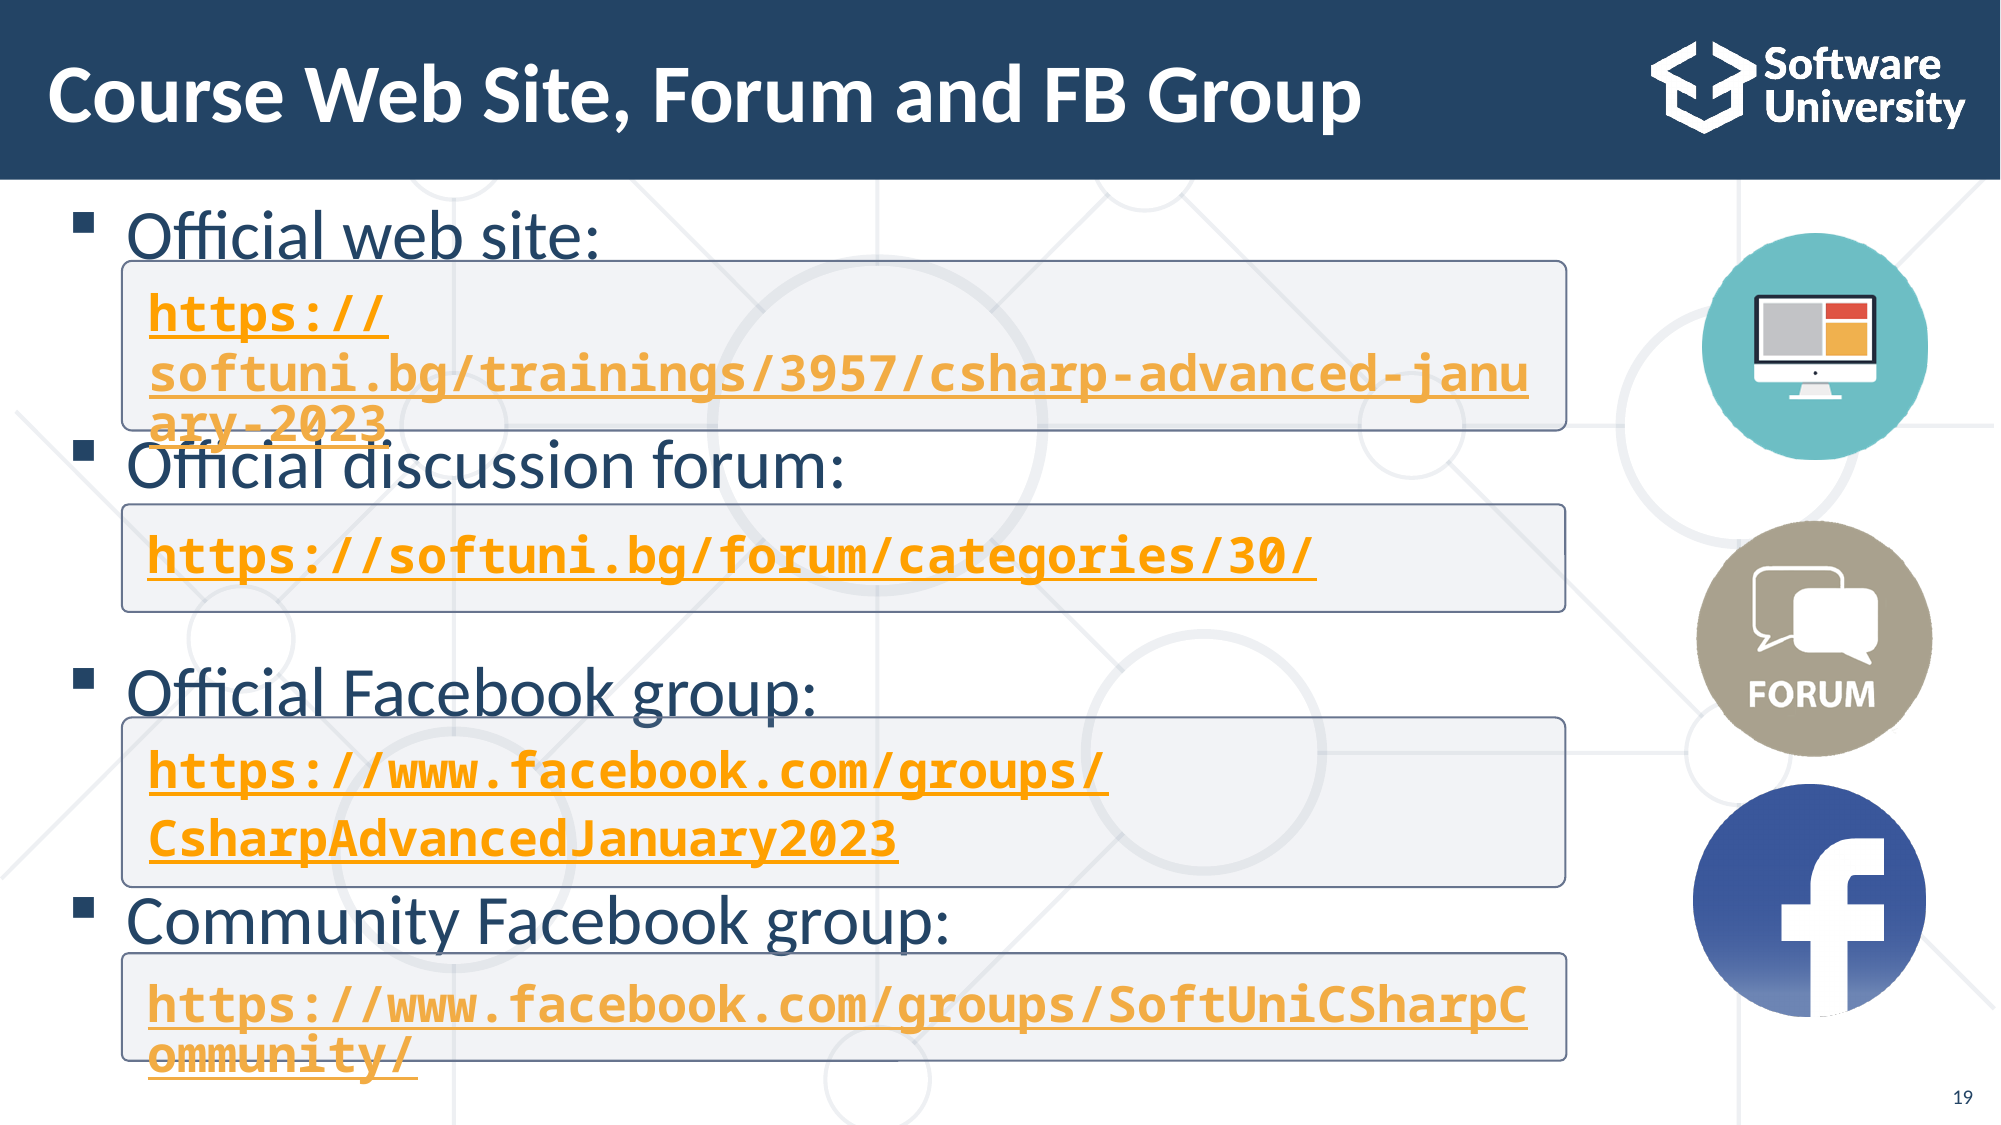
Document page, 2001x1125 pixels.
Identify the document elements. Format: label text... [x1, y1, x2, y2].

text_box https://softuni.bg/trainings/3957/csharp-advanced-january-2023 [121, 260, 1567, 431]
text_box https://softuni.bg/forum/categories/30/ [121, 504, 1566, 612]
picture [1693, 517, 1935, 759]
title Course Web Site, Forum and FB Group [31, 16, 1625, 162]
picture [1693, 784, 1926, 1017]
picture [1702, 233, 1929, 460]
text_box https://www.facebook.com/groups/SoftUniCSharpCommunity/ [121, 953, 1567, 1061]
slide_number 19 [1927, 1067, 1989, 1117]
list Official web site: Official discussion forum: Official Facebook group: Community Facebook group: [49, 178, 1989, 1115]
picture [1651, 41, 1966, 134]
text_box https://www.facebook.com/groups/CsharpAdvancedJanuary2023 [121, 717, 1566, 888]
